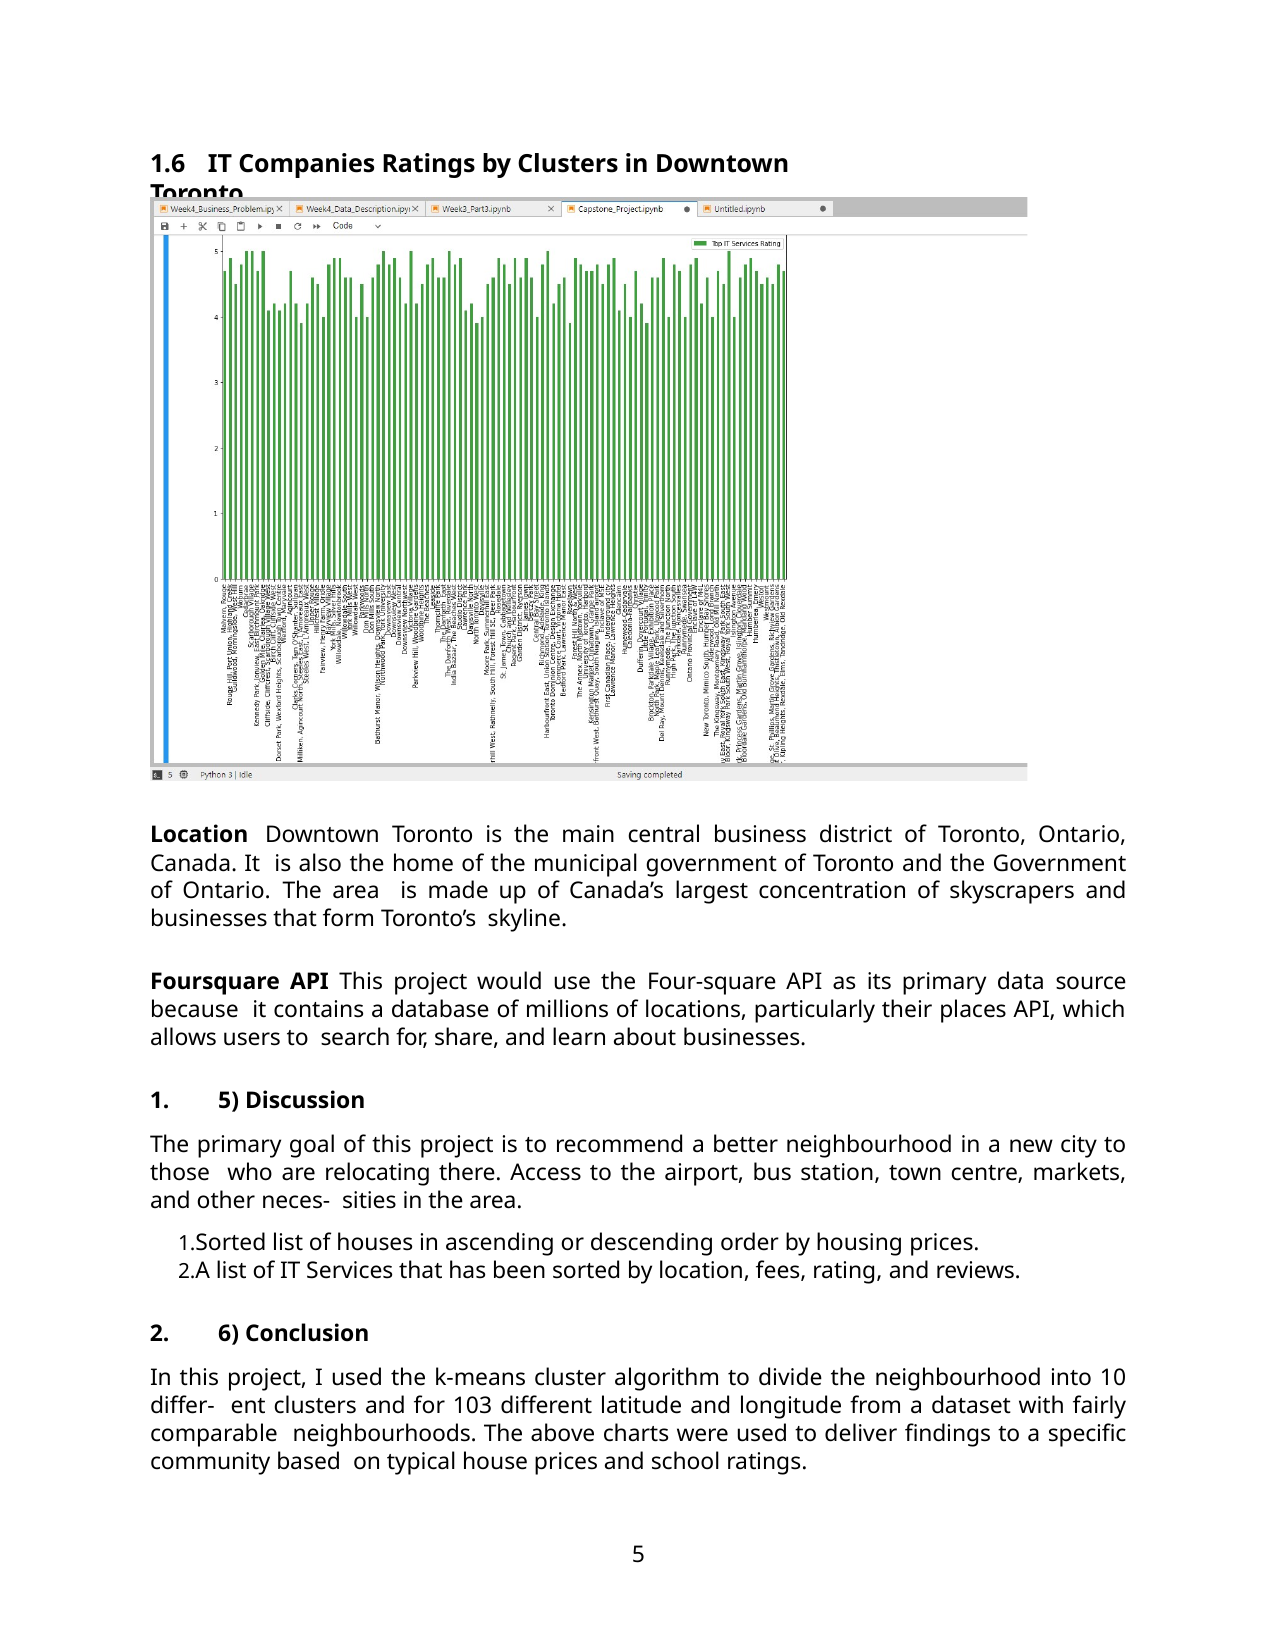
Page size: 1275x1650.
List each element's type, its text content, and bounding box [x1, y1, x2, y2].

slide_number 5 [625, 1538, 650, 1650]
text_box Location Downtown Toronto is the main central business district of Toronto, Ontario, Canada. It is also the home of the municipal government of Toronto and the Government of Ontario. The area is made up of Canada’s largest concentration of skyscrapers and businesses that form Toronto’s skyline. Foursquare API This project would use the Four-square API as its primary data source because it contains a database of millions of locations, particularly their places API, which allows users to search for, share, and learn about businesses. 5) Discussion The primary goal of this project is to recommend a better neighbourhood in a new city to those who are relocating there. Access to the airport, bus station, town centre, markets, and other neces- sities in the area. Sorted list of houses in ascending or descending order by housing prices. A list of IT Services that has been sorted by location, fees, rating, and reviews. 6) Conclusion In this project, I used the k-means cluster algorithm to divide the neighbourhood into 10 differ- ent clusters and for 103 different latitude and longitude from a dataset with fairly comparable neighbourhoods. The above charts were used to deliver findings to a specific community based on typical house prices and school ratings. [147, 818, 1128, 1475]
text_box [150, 197, 1028, 781]
text_box 1.6 IT Companies Ratings by Clusters in Downtown Toronto [147, 145, 858, 208]
